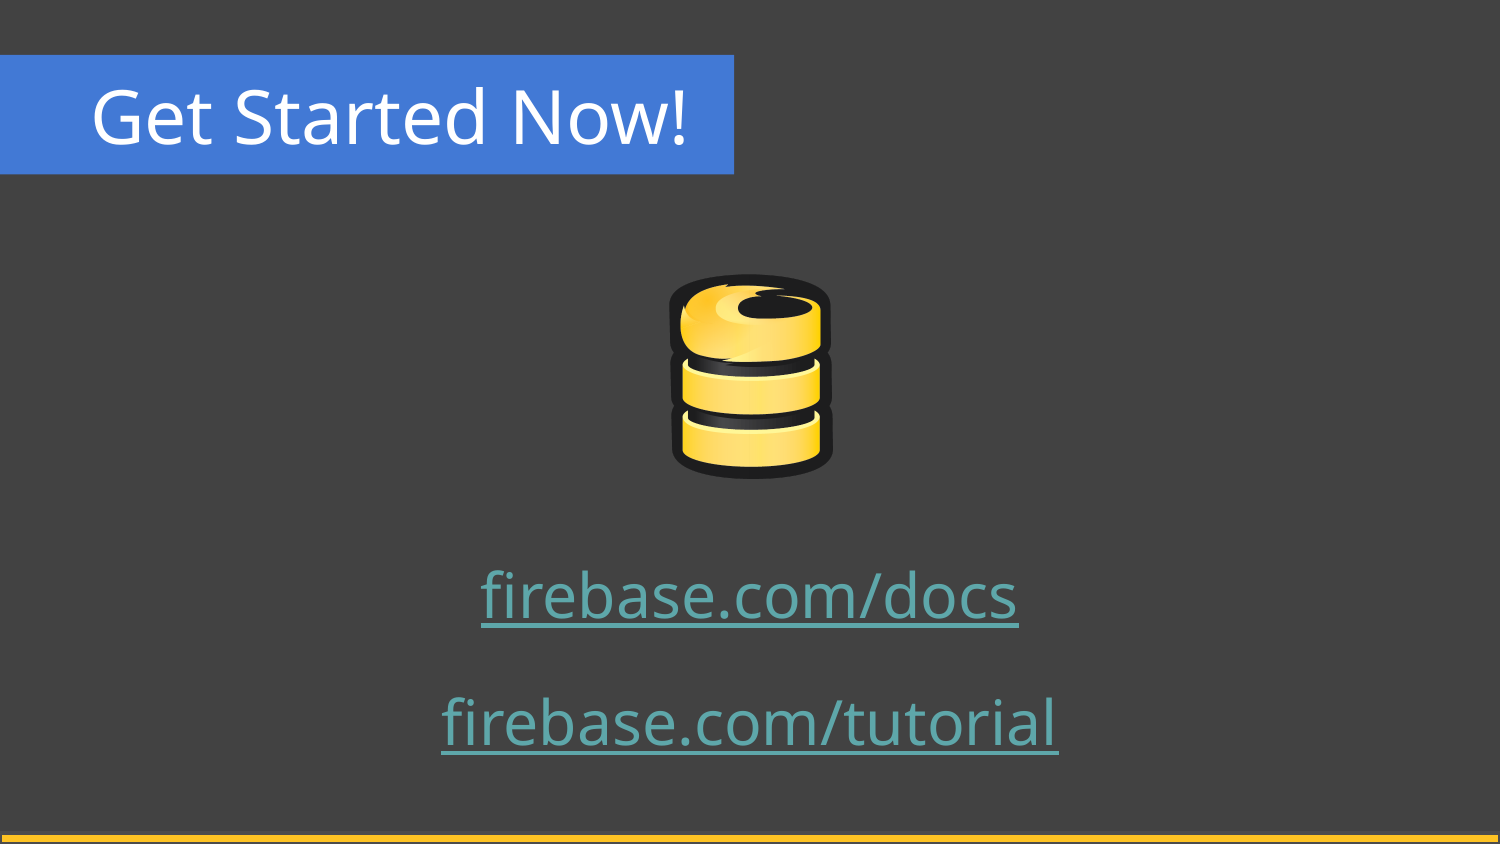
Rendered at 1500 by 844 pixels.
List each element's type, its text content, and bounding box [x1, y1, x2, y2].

title Get Started Now! [75, 33, 1425, 175]
title firebase.com/docs firebase.com/tutorial [75, 498, 1425, 730]
text_box [0, 54, 75, 175]
picture [637, 266, 862, 492]
